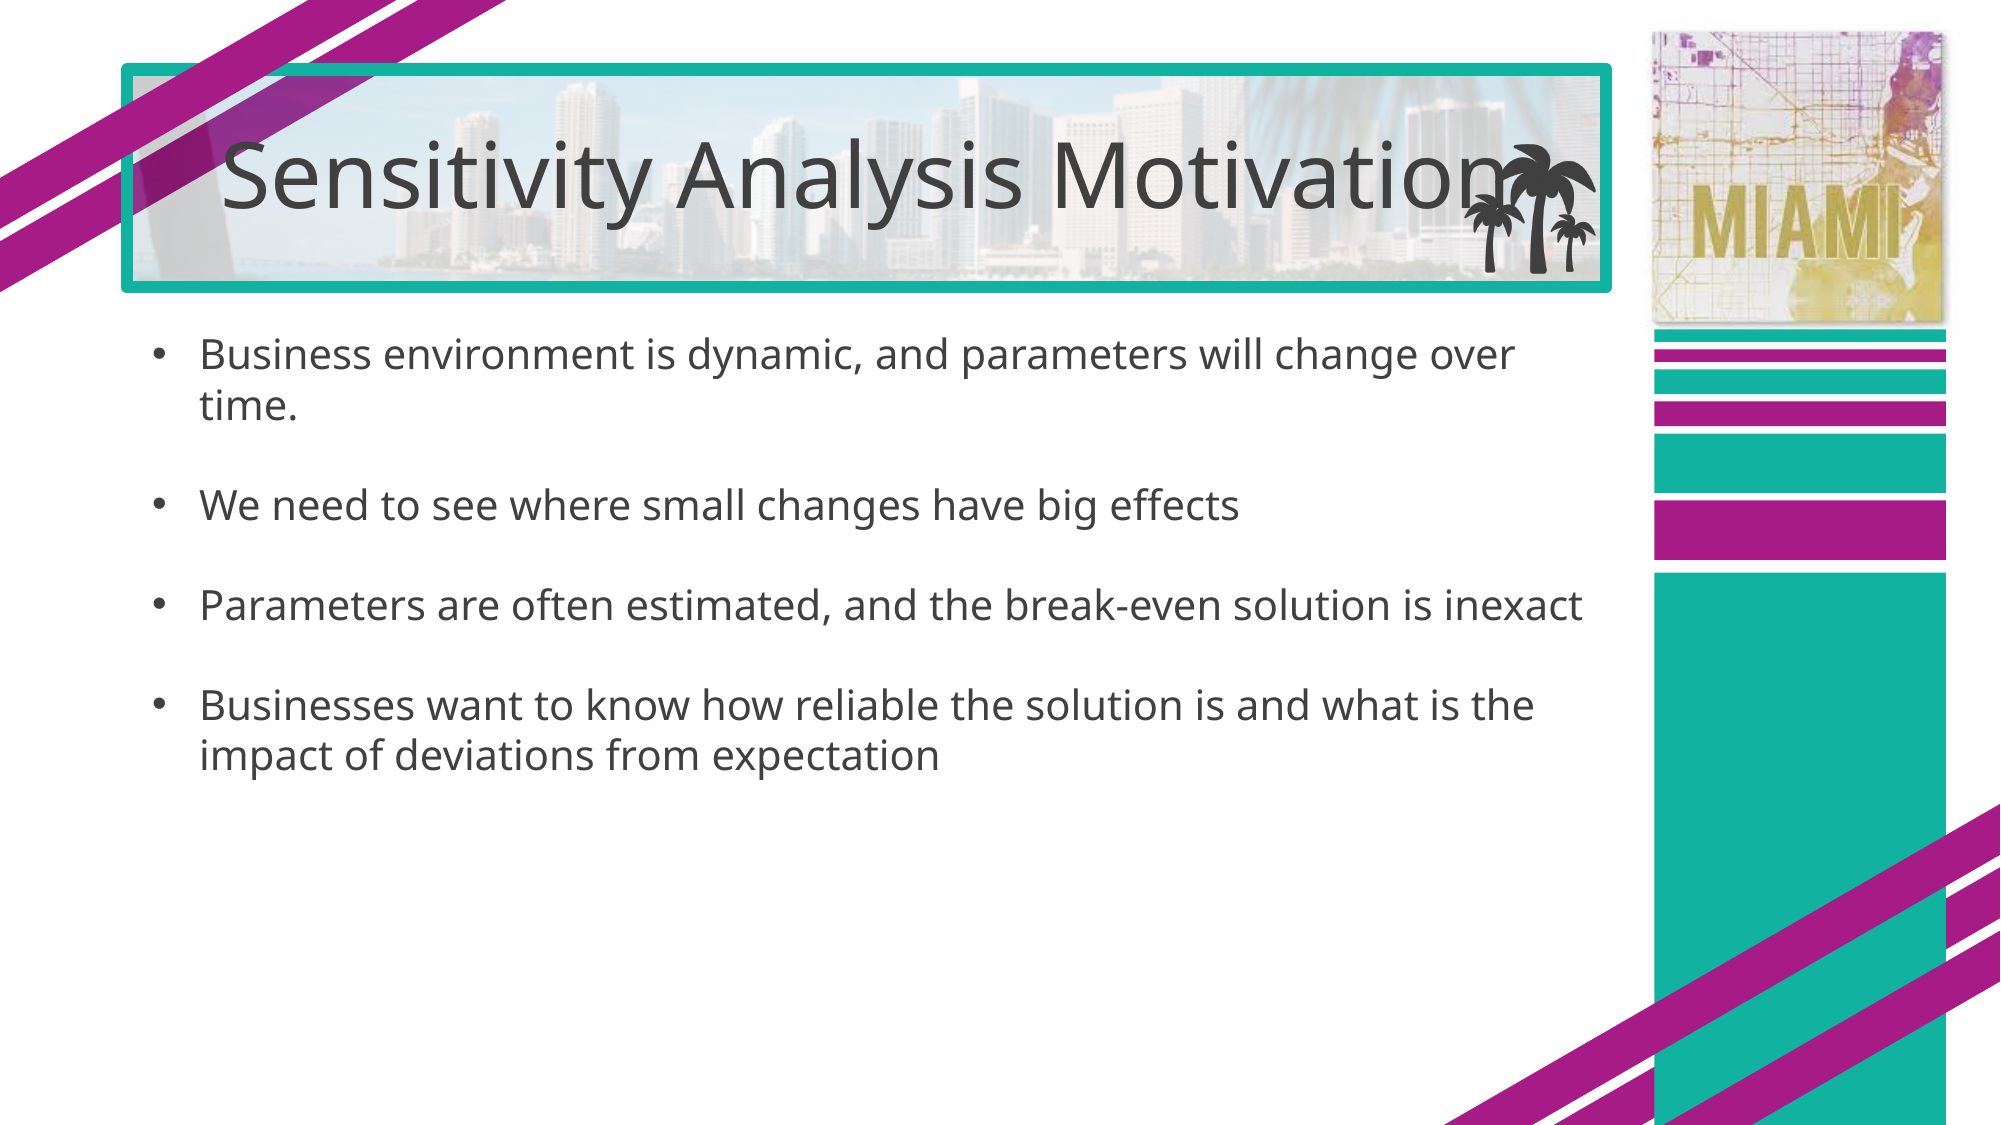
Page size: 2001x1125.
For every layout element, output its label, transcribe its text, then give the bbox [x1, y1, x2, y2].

text_box [1551, 1066, 1653, 1125]
text_box [1441, 802, 2000, 1125]
text_box [1653, 368, 1947, 395]
text_box [1661, 929, 2000, 1125]
text_box [0, 167, 126, 294]
text_box [1947, 866, 2000, 951]
text_box [296, 0, 509, 69]
picture [126, 72, 1621, 288]
text_box [1653, 400, 1947, 427]
text_box [1653, 888, 1947, 1125]
text_box Business environment is dynamic, and parameters will change over time. We need to see where small changes have big effects Parameters are often estimated, and the break-even solution is inexact Businesses want to know how reliable the solution is and what is the impact of deviations from expectation [137, 321, 1622, 836]
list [1621, 7, 1974, 360]
text_box [1653, 499, 1947, 561]
text_box [0, 104, 126, 231]
text_box [181, 0, 399, 72]
text_box [1653, 433, 1947, 494]
text_box [1653, 572, 1947, 1002]
